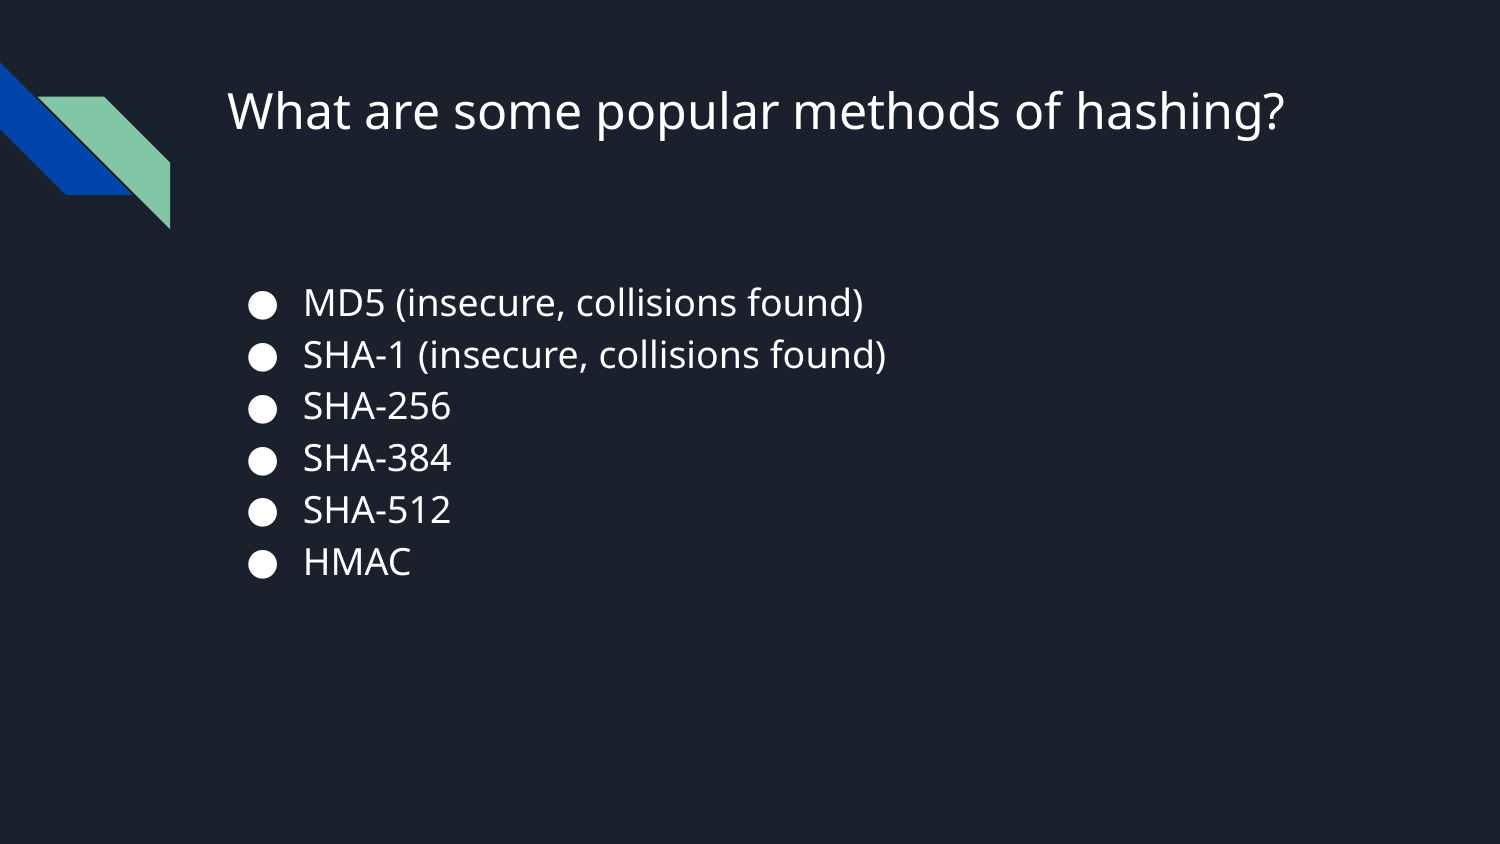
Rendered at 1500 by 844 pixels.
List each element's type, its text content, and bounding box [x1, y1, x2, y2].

list MD5 (insecure, collisions found) SHA-1 (insecure, collisions found) SHA-256 SHA-384 SHA-512 HMAC [212, 257, 1368, 735]
title What are some popular methods of hashing? [212, 64, 1368, 215]
